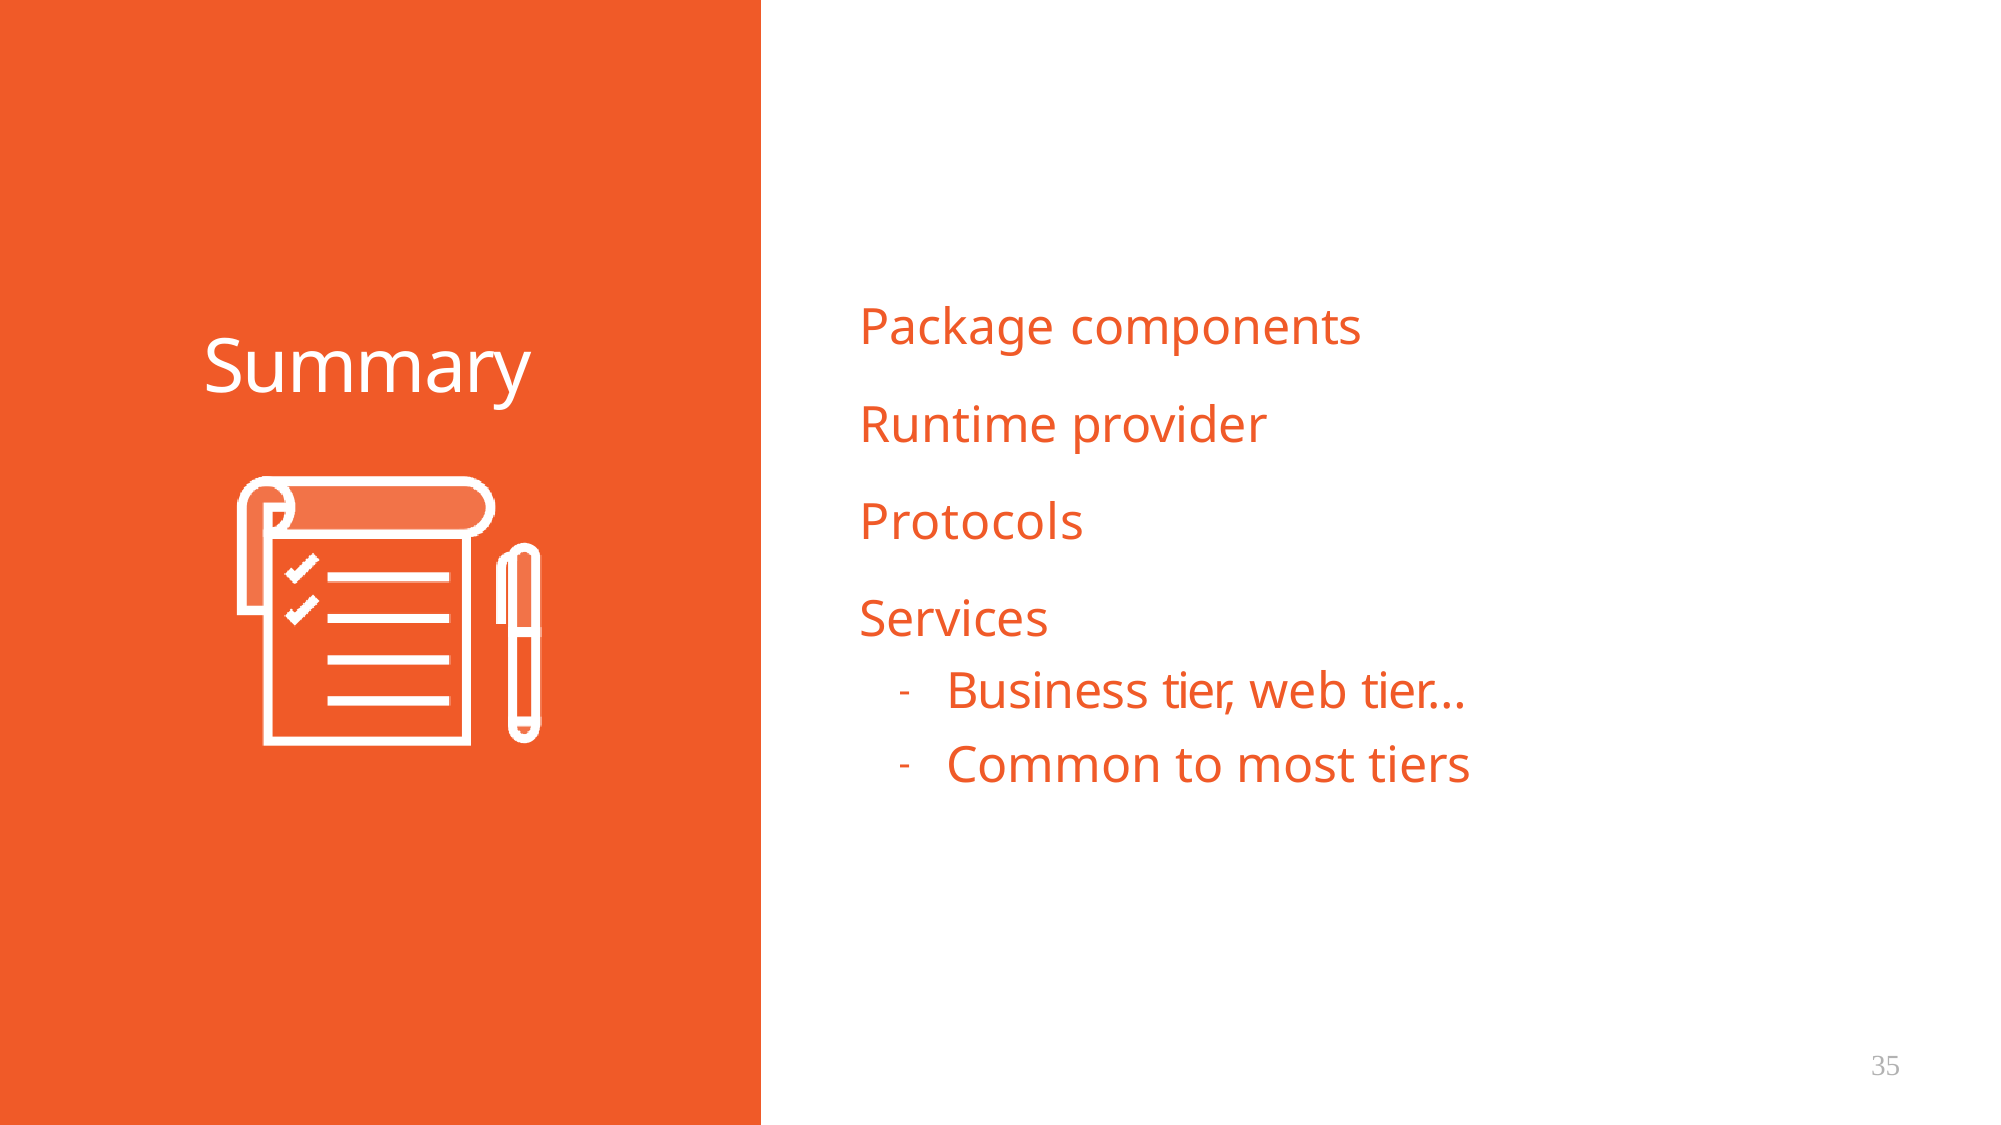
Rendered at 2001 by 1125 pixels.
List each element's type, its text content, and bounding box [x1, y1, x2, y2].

title Package components Runtime provider Protocols [857, 292, 1402, 550]
picture [0, 0, 761, 1125]
text_box Services Business tier, web tier… Common to most tiers [857, 570, 1519, 792]
slide_number 35 [1440, 1046, 1900, 1103]
